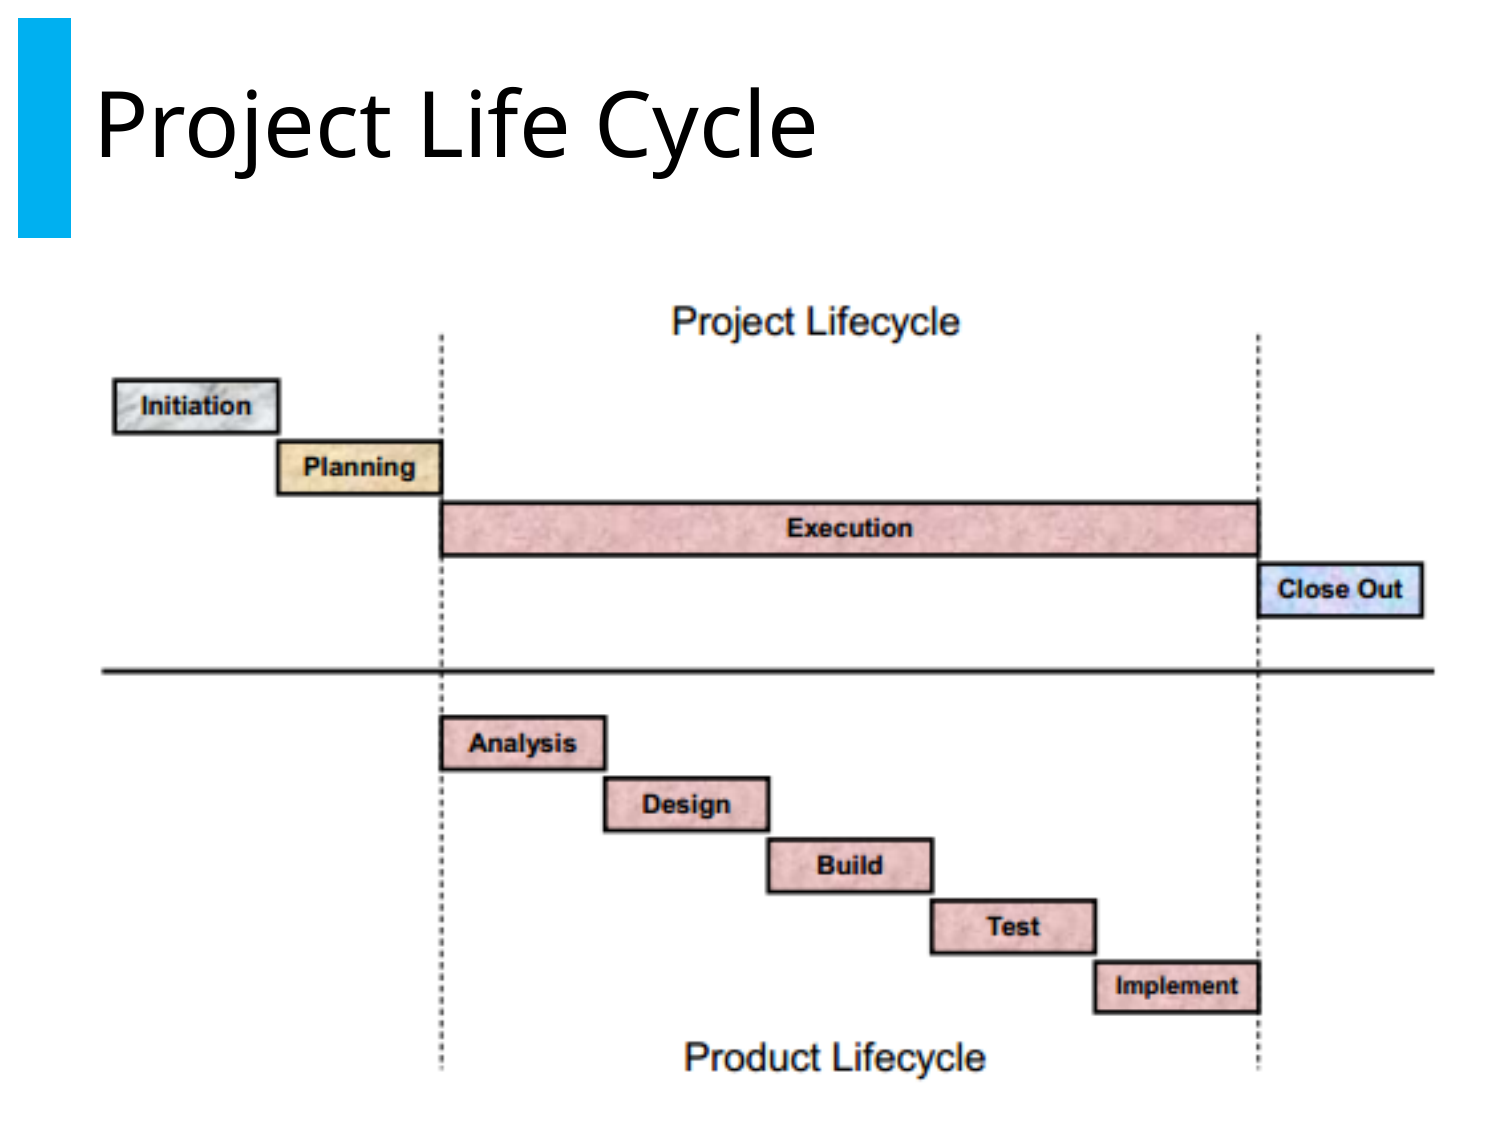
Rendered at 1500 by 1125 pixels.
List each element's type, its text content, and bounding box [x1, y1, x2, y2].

title Project Life Cycle [78, 19, 1443, 237]
picture [78, 272, 1475, 1093]
